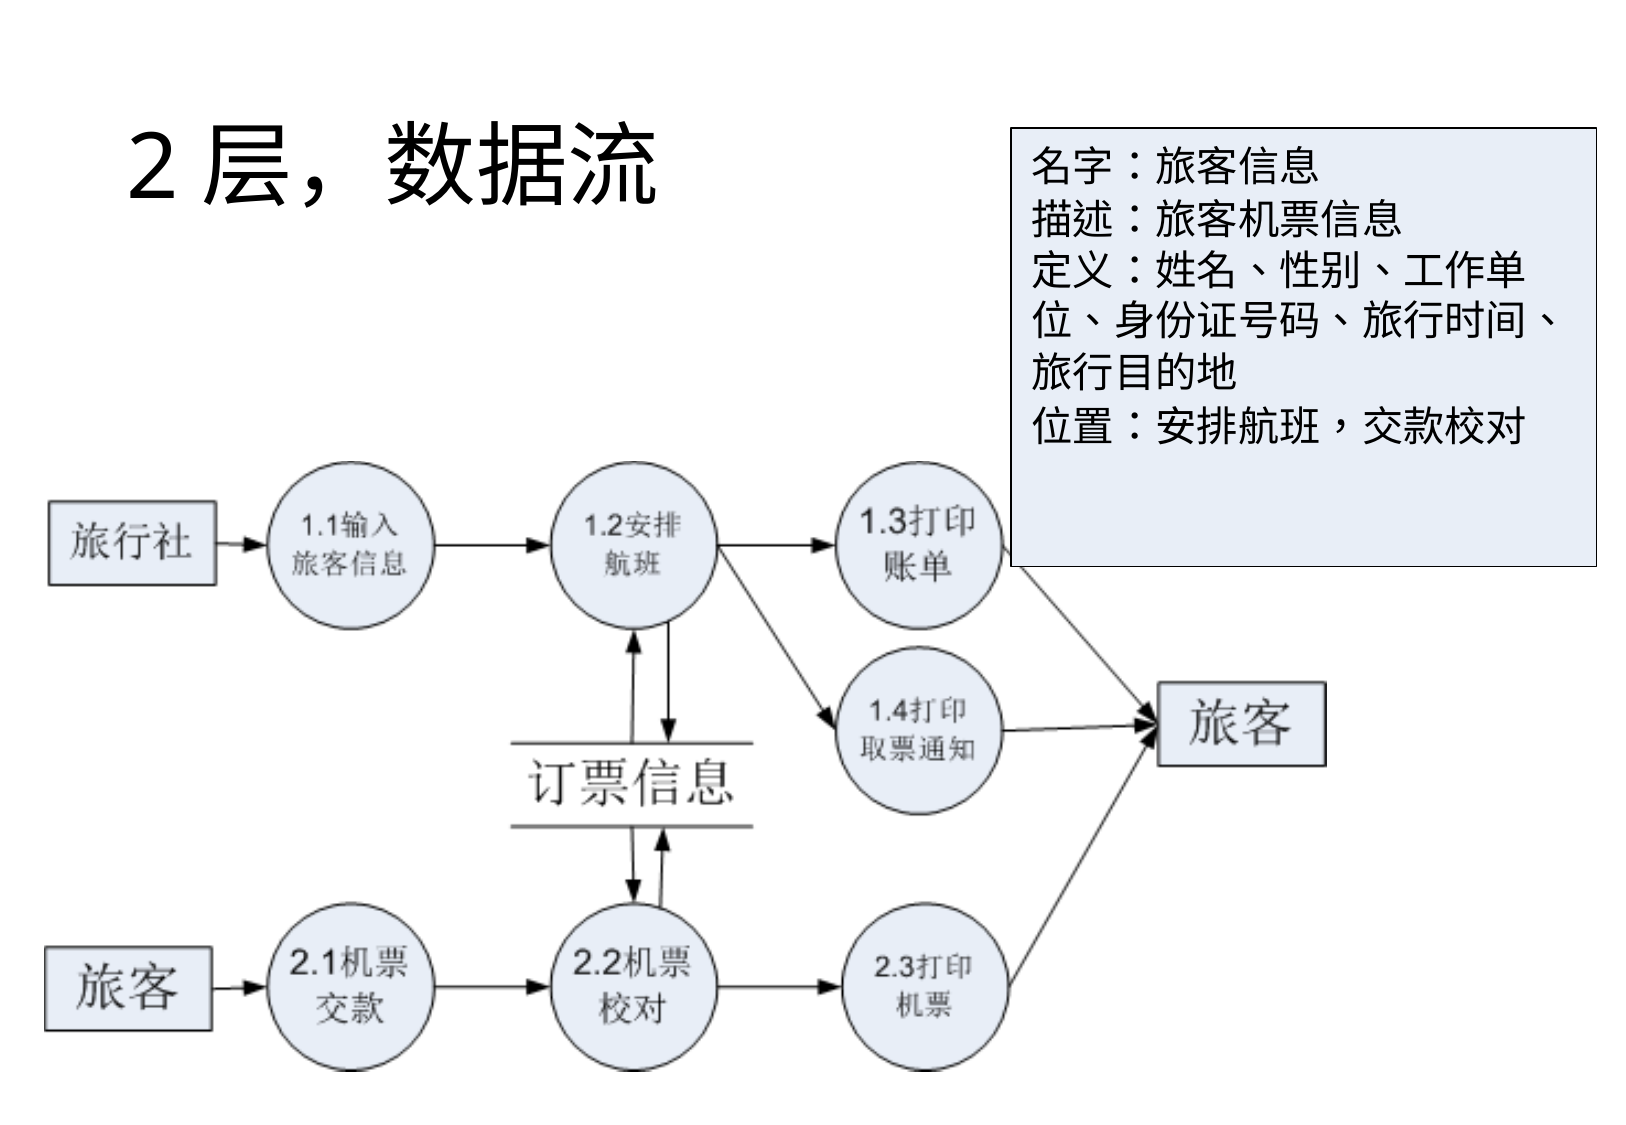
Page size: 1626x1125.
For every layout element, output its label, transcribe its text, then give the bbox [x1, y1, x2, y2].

title 2层，数据流 [111, 59, 1514, 278]
picture [44, 461, 1327, 1072]
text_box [1004, 121, 1603, 574]
